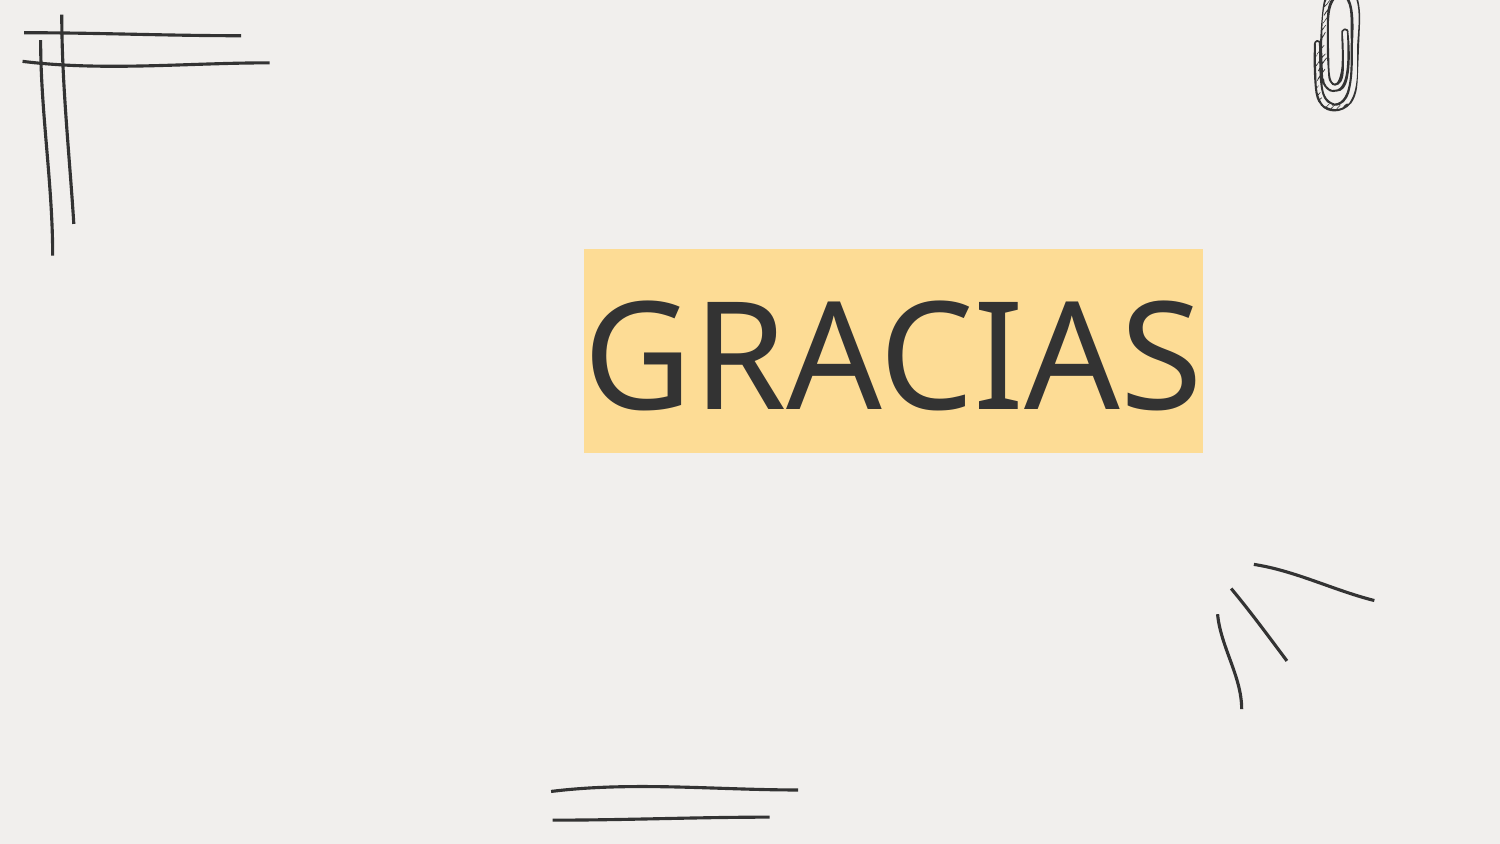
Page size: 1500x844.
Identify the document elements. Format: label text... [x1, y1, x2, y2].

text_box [1217, 564, 1375, 710]
title GRACIAS [96, 187, 1218, 545]
